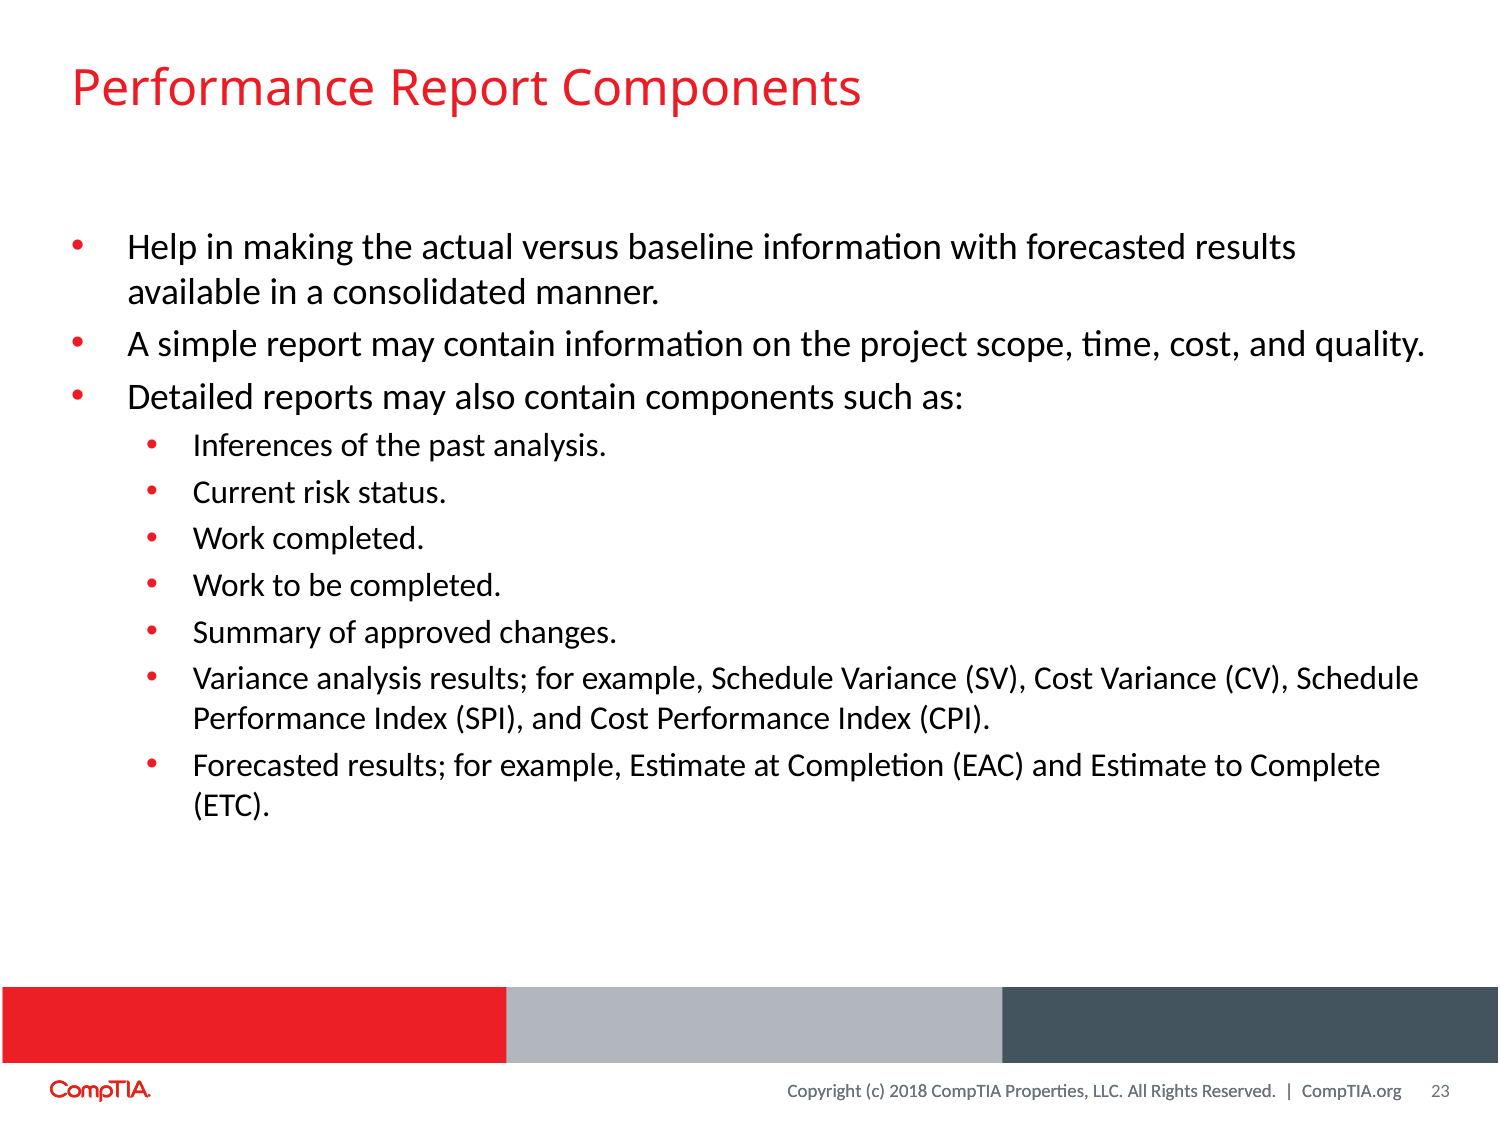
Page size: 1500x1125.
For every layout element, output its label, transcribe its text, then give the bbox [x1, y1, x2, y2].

list Help in making the actual versus baseline information with forecasted results available in a consolidated manner. A simple report may contain information on the project scope, time, cost, and quality. Detailed reports may also contain components such as: Inferences of the past analysis. Current risk status. Work completed. Work to be completed. Summary of approved changes. Variance analysis results; for example, Schedule Variance (SV), Cost Variance (CV), Schedule Performance Index (SPI), and Cost Performance Index (CPI). Forecasted results; for example, Estimate at Completion (EAC) and Estimate to Complete (ETC). [56, 214, 1444, 941]
slide_number 23 [1407, 1067, 1450, 1113]
picture [0, 987, 1500, 1063]
title Performance Report Components [56, 16, 1444, 155]
